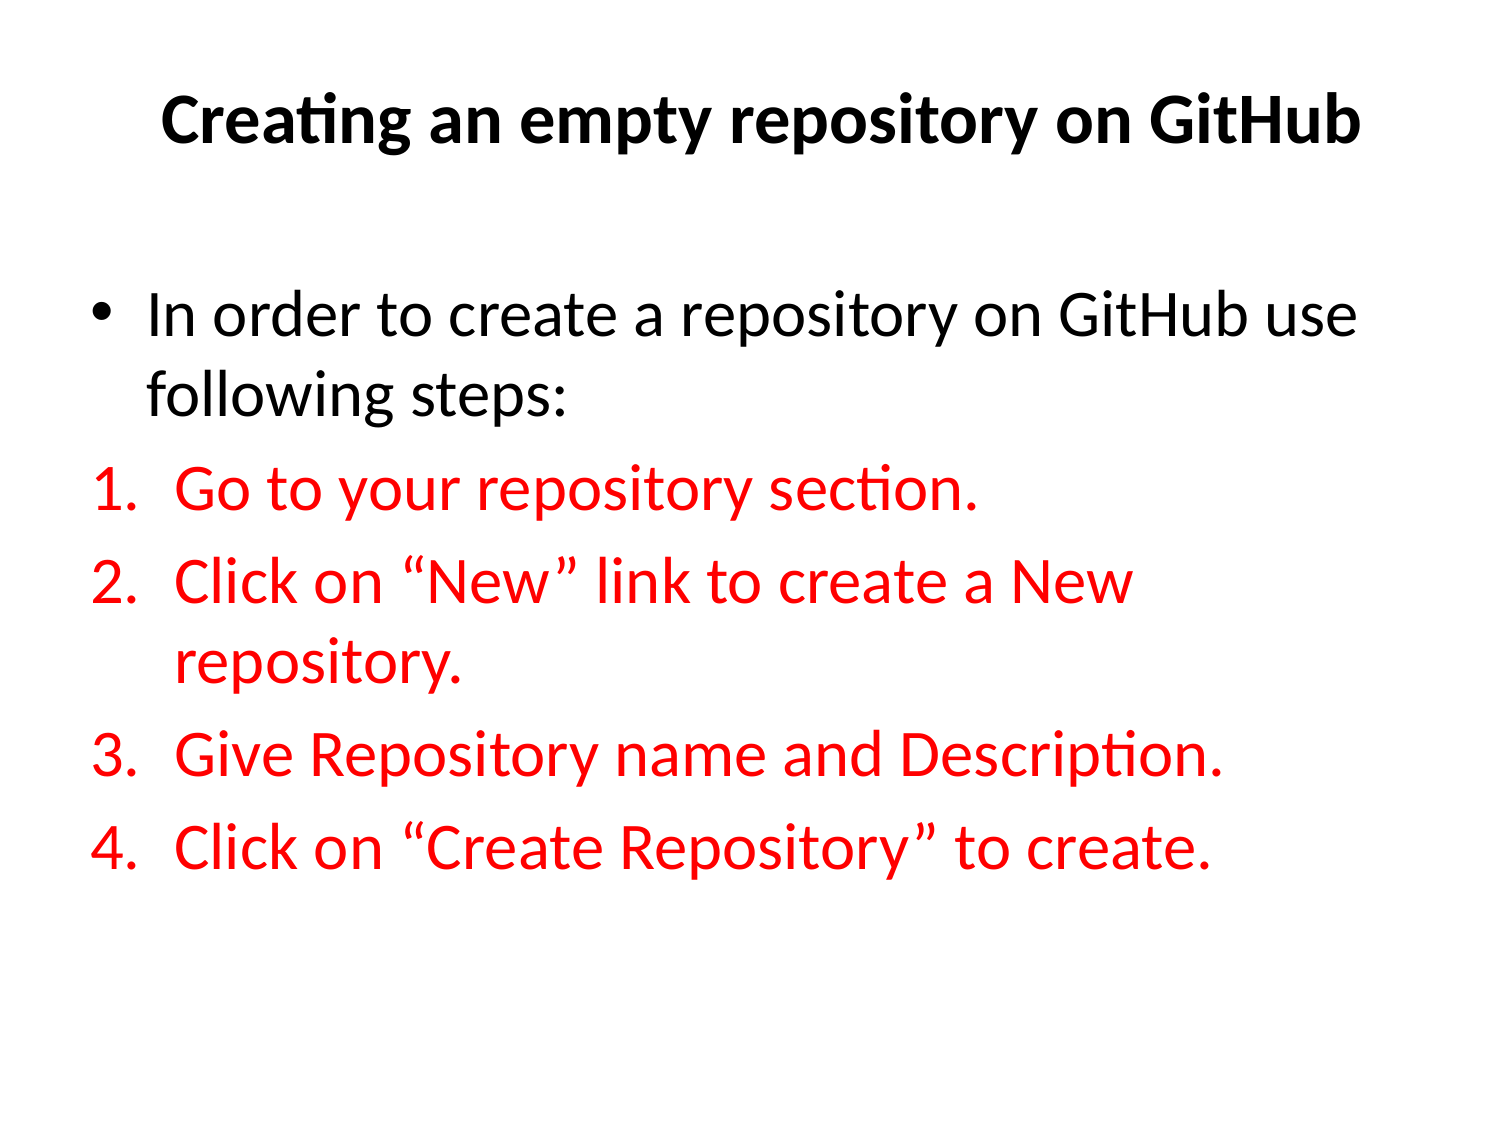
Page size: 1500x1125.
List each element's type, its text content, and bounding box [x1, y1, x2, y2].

list In order to create a repository on GitHub use following steps: Go to your repository section. Click on “New” link to create a New repository. Give Repository name and Description. Click on “Create Repository” to create. [75, 262, 1425, 1050]
title Creating an empty repository on GitHub [50, 37, 1475, 193]
